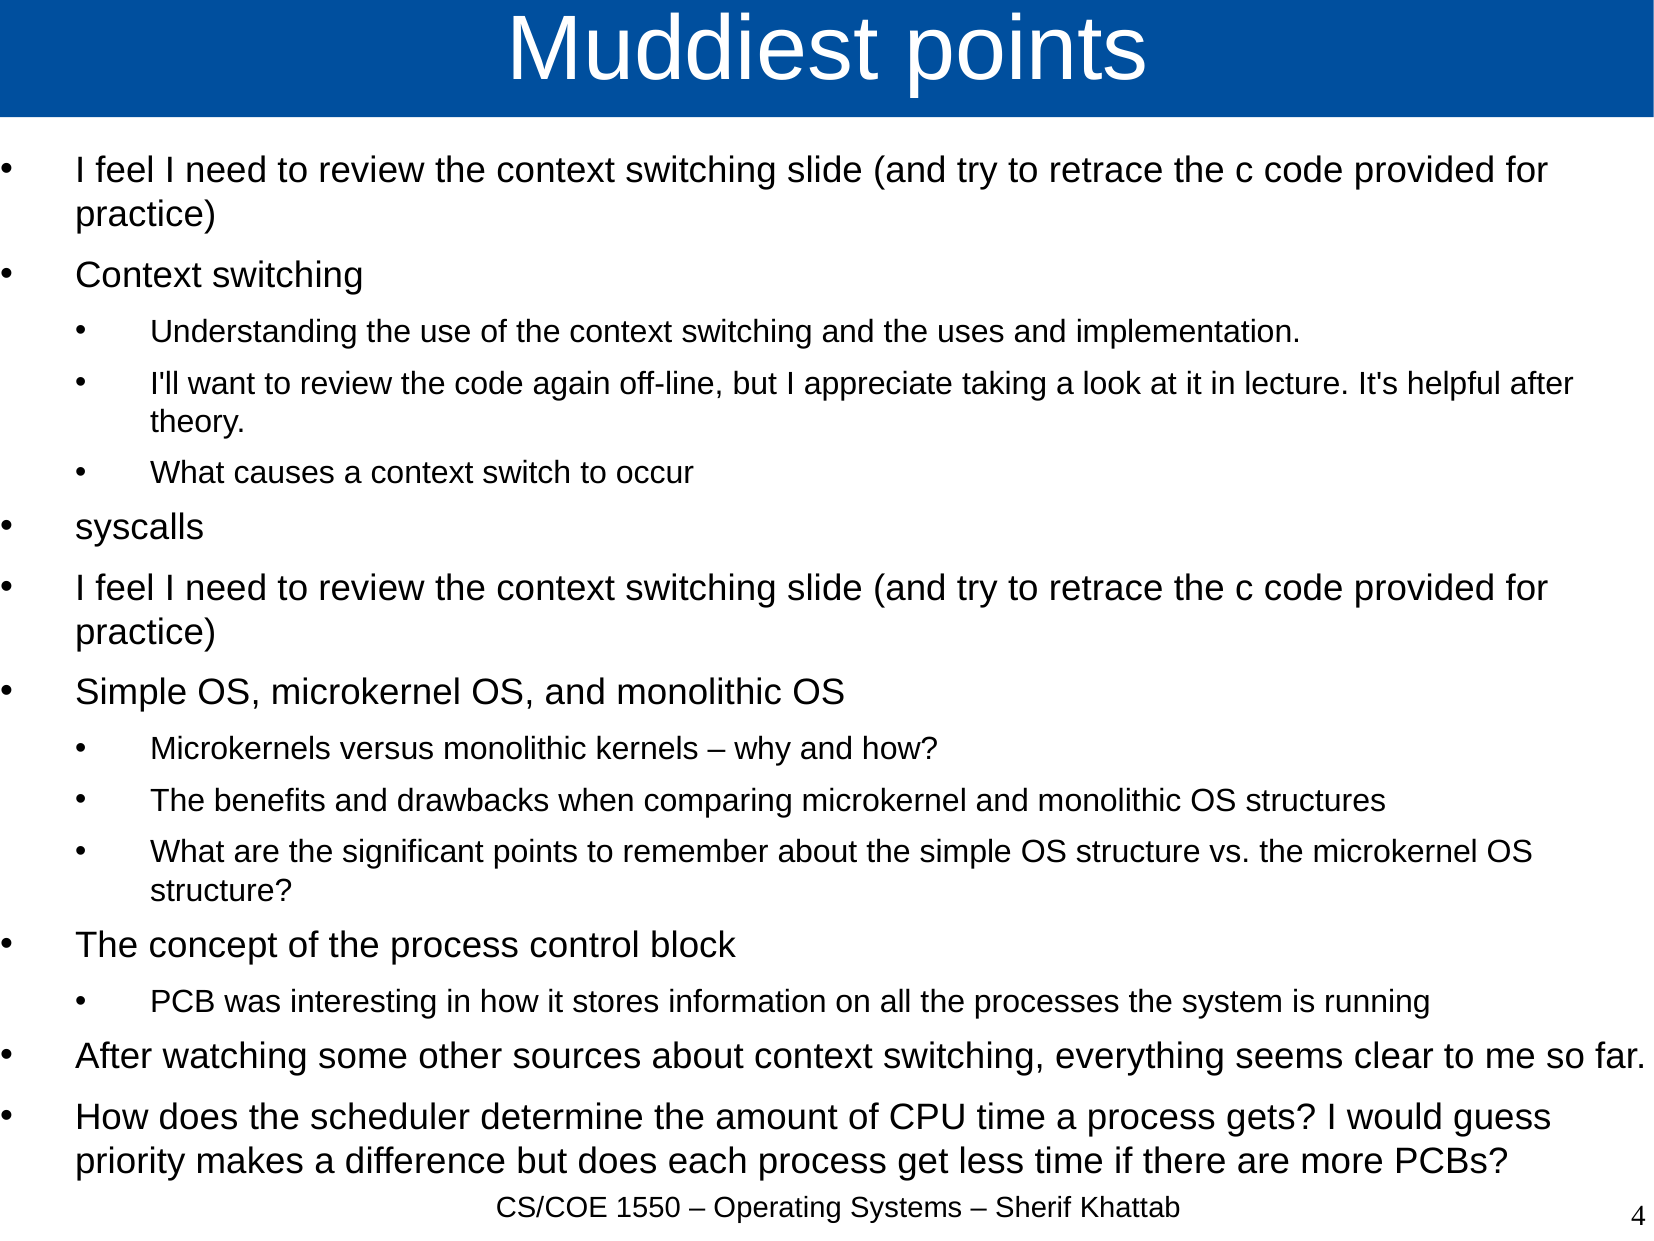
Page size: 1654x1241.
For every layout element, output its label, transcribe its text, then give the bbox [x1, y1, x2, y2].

slide_number 4 [1265, 1198, 1647, 1241]
list I feel I need to review the context switching slide (and try to retrace the c code provided for practice) Context switching Understanding the use of the context switching and the uses and implementation. I'll want to review the code again off-line, but I appreciate taking a look at it in lecture. It's helpful after theory. What causes a context switch to occur syscalls I feel I need to review the context switching slide (and try to retrace the c code provided for practice) Simple OS, microkernel OS, and monolithic OS Microkernels versus monolithic kernels – why and how? The benefits and drawbacks when comparing microkernel and monolithic OS structures What are the significant points to remember about the simple OS structure vs. the microkernel OS structure? The concept of the process control block PCB was interesting in how it stores information on all the processes the system is running After watching some other sources about context switching, everything seems clear to me so far. How does the scheduler determine the amount of CPU time a process gets? I would guess priority makes a difference but does each process get less time if there are more PCBs? [0, 146, 1654, 1224]
footer CS/COE 1550 – Operating Systems – Sherif Khattab [460, 1190, 1217, 1241]
title Muddiest points [0, 0, 1654, 118]
